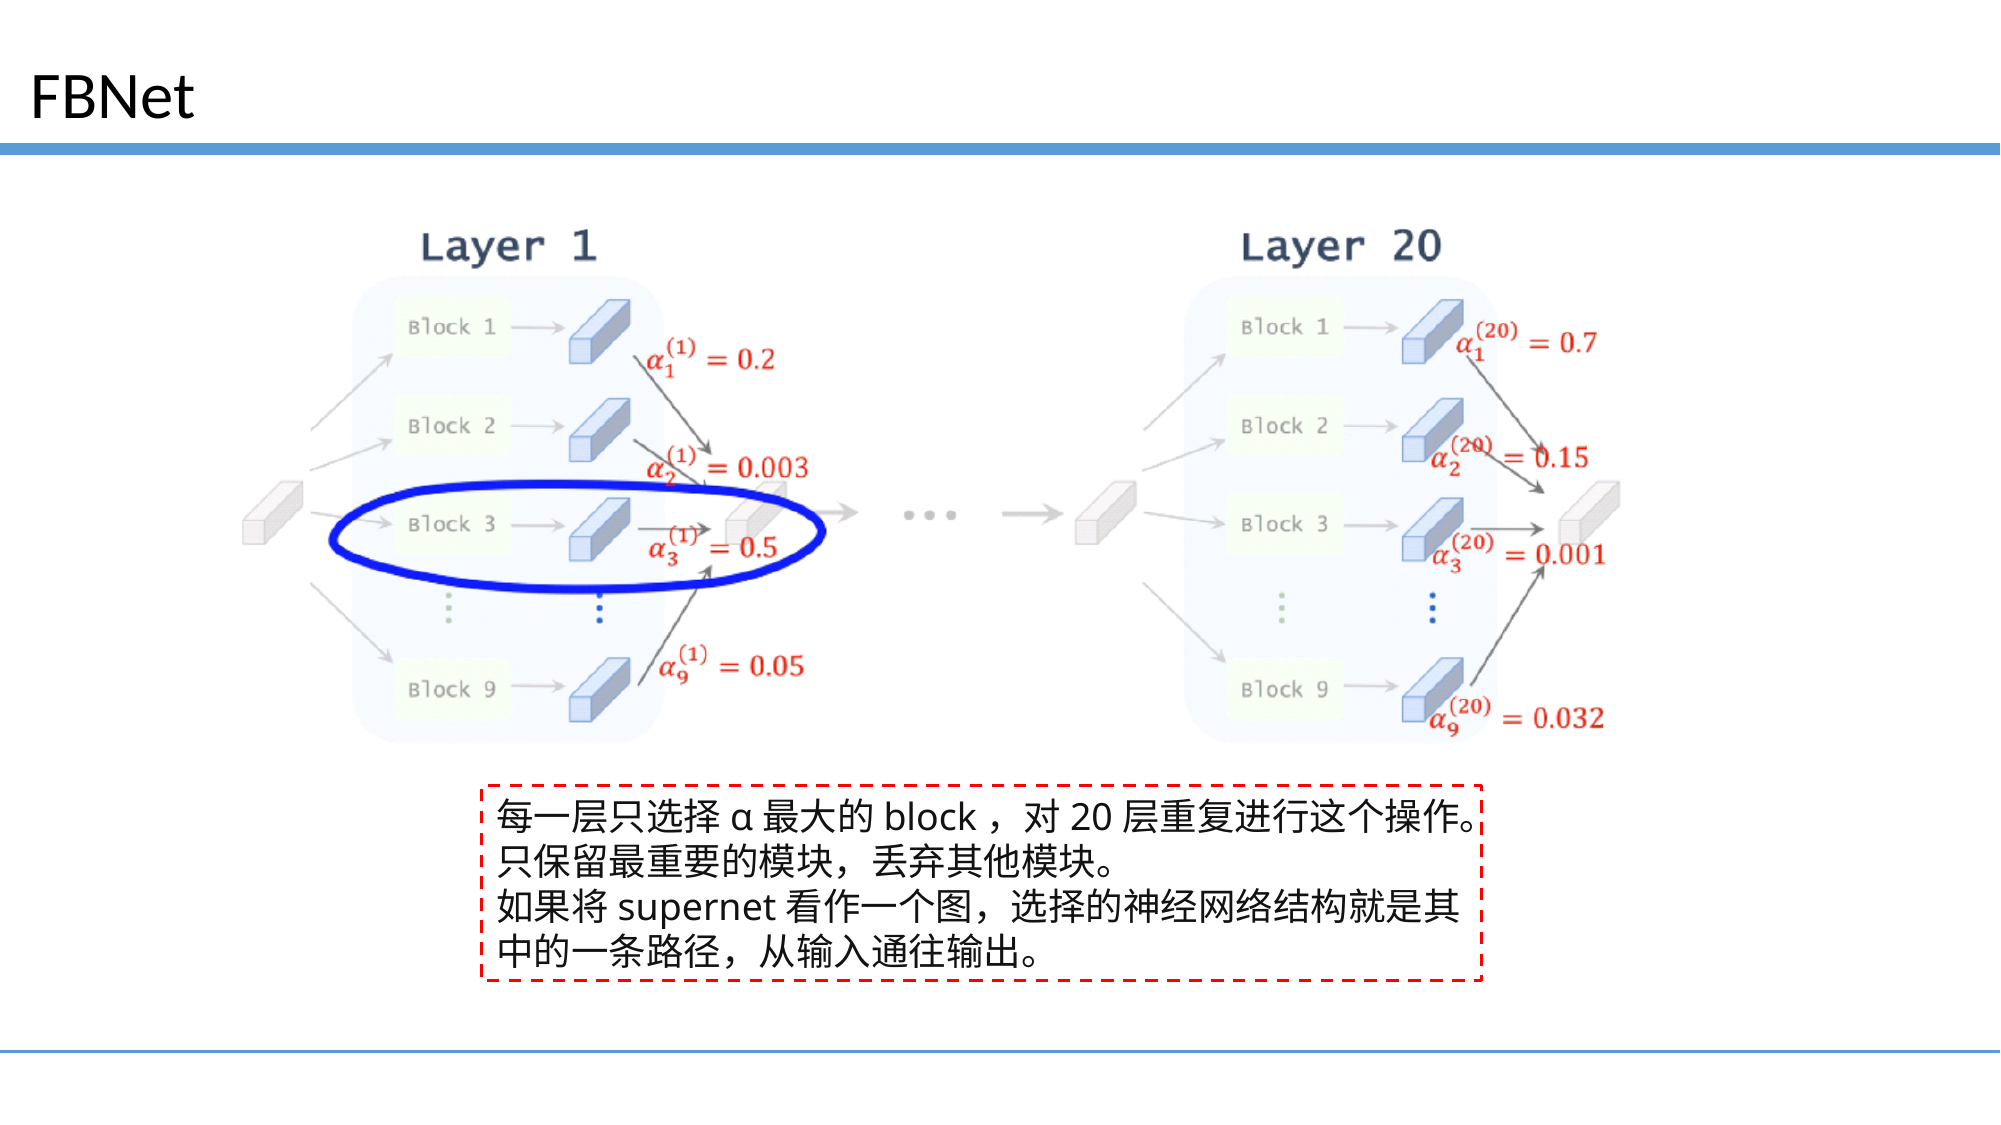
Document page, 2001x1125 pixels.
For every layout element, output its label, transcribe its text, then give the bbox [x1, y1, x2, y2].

text_box 每一层只选择α最大的block，对20层重复进行这个操作。只保留最重要的模块，丢弃其他模块。 如果将supernet看作一个图，选择的神经网络结构就是其中的一条路径，从输入通往输出。 [481, 785, 1482, 981]
text_box FBNet [15, 44, 226, 140]
picture [210, 213, 1662, 759]
